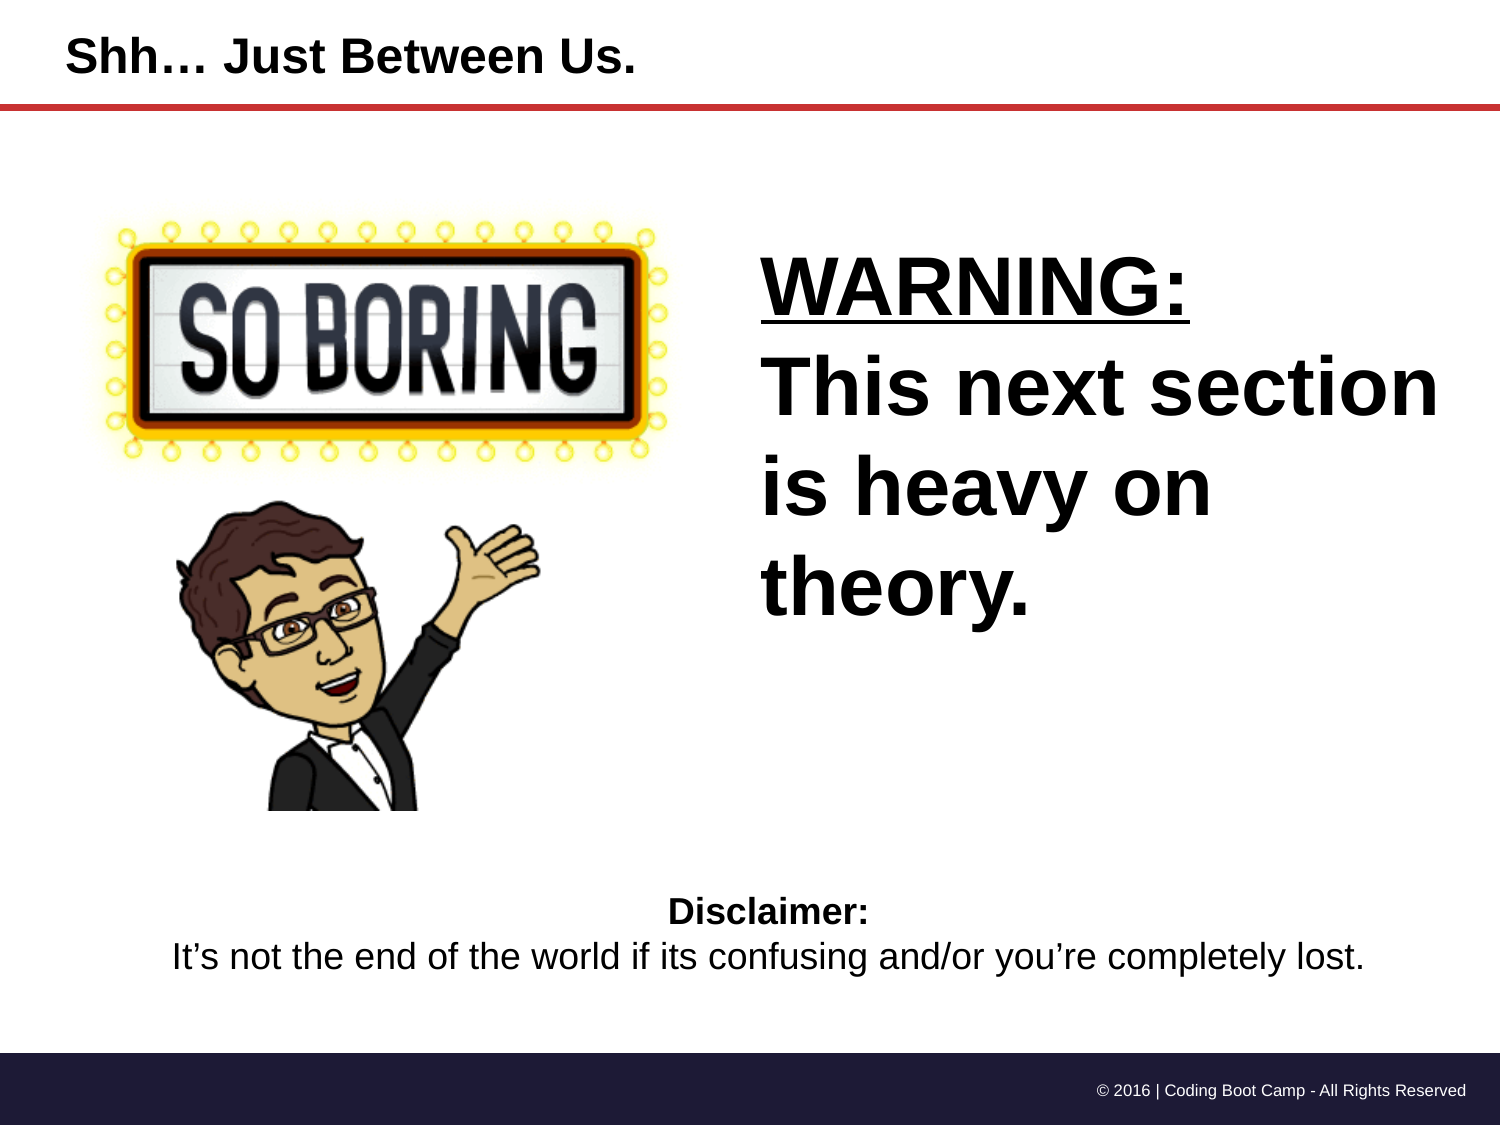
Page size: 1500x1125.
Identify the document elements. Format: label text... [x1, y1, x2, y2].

text_box WARNING: This next section is heavy on theory. [745, 224, 1496, 644]
picture [74, 188, 697, 811]
text_box Disclaimer: It’s not the end of the world if its confusing and/or you’re completely lost. [75, 879, 1463, 986]
text_box Shh… Just Between Us. [49, 16, 888, 92]
